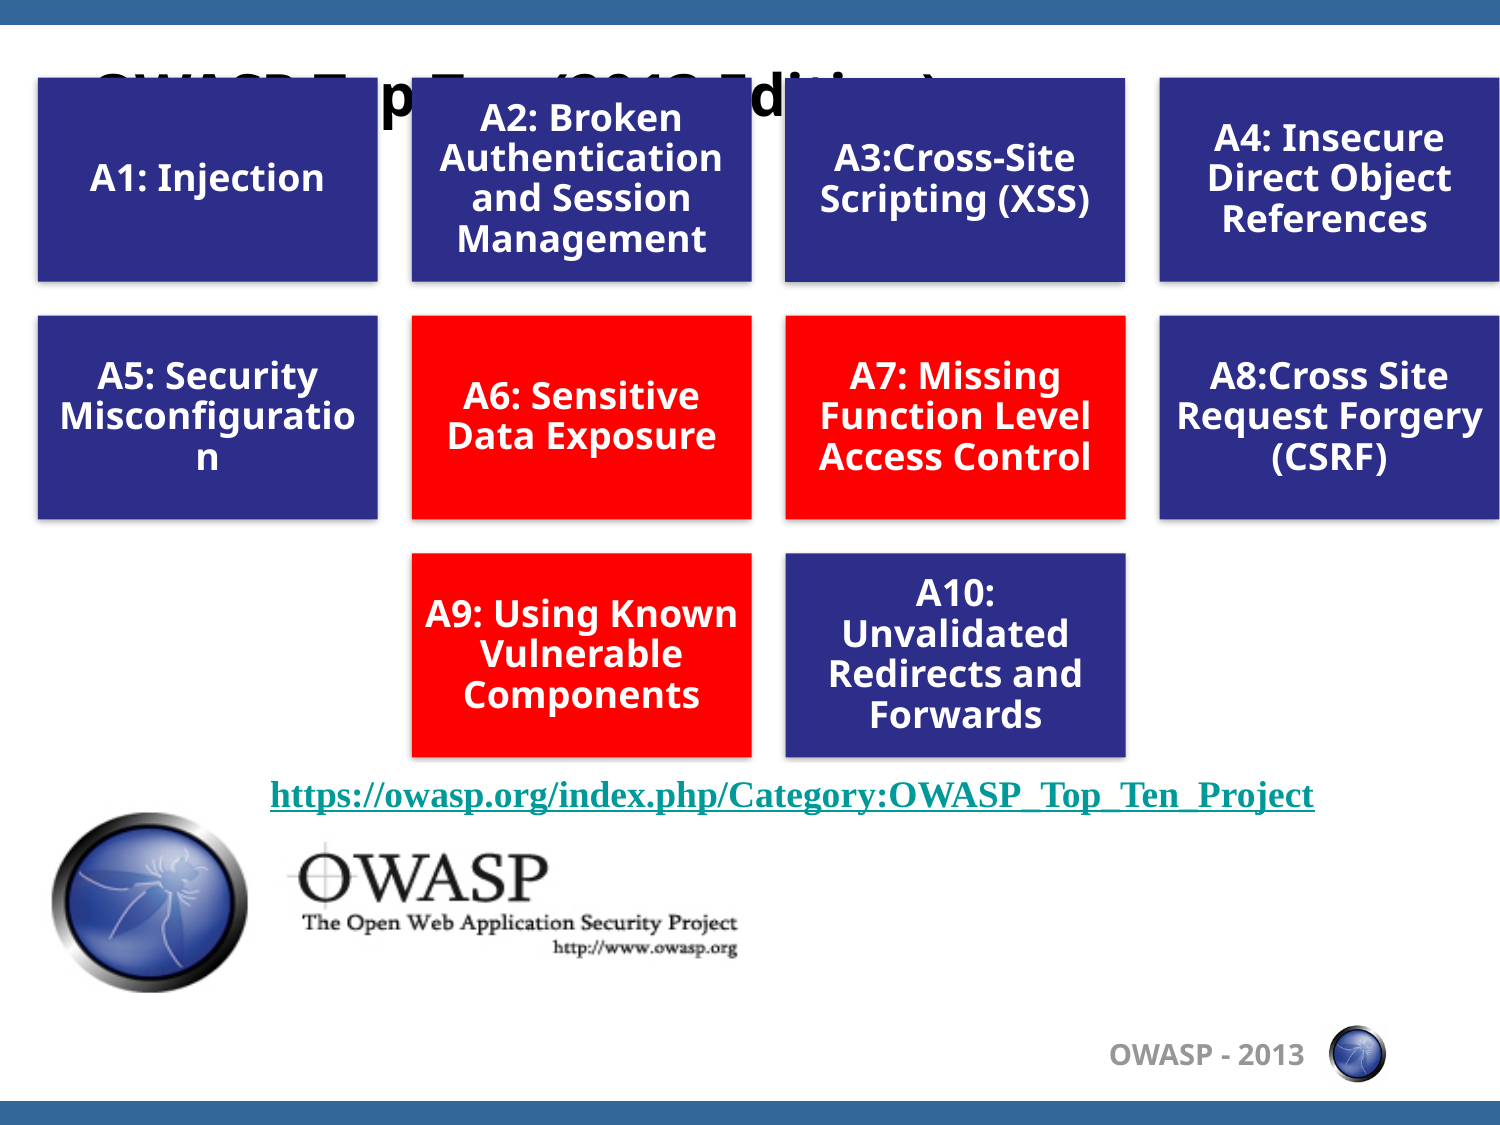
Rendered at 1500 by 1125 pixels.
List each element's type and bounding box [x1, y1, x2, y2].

text_box [37, 12, 1500, 823]
picture [1325, 1024, 1388, 1083]
picture [23, 804, 806, 993]
